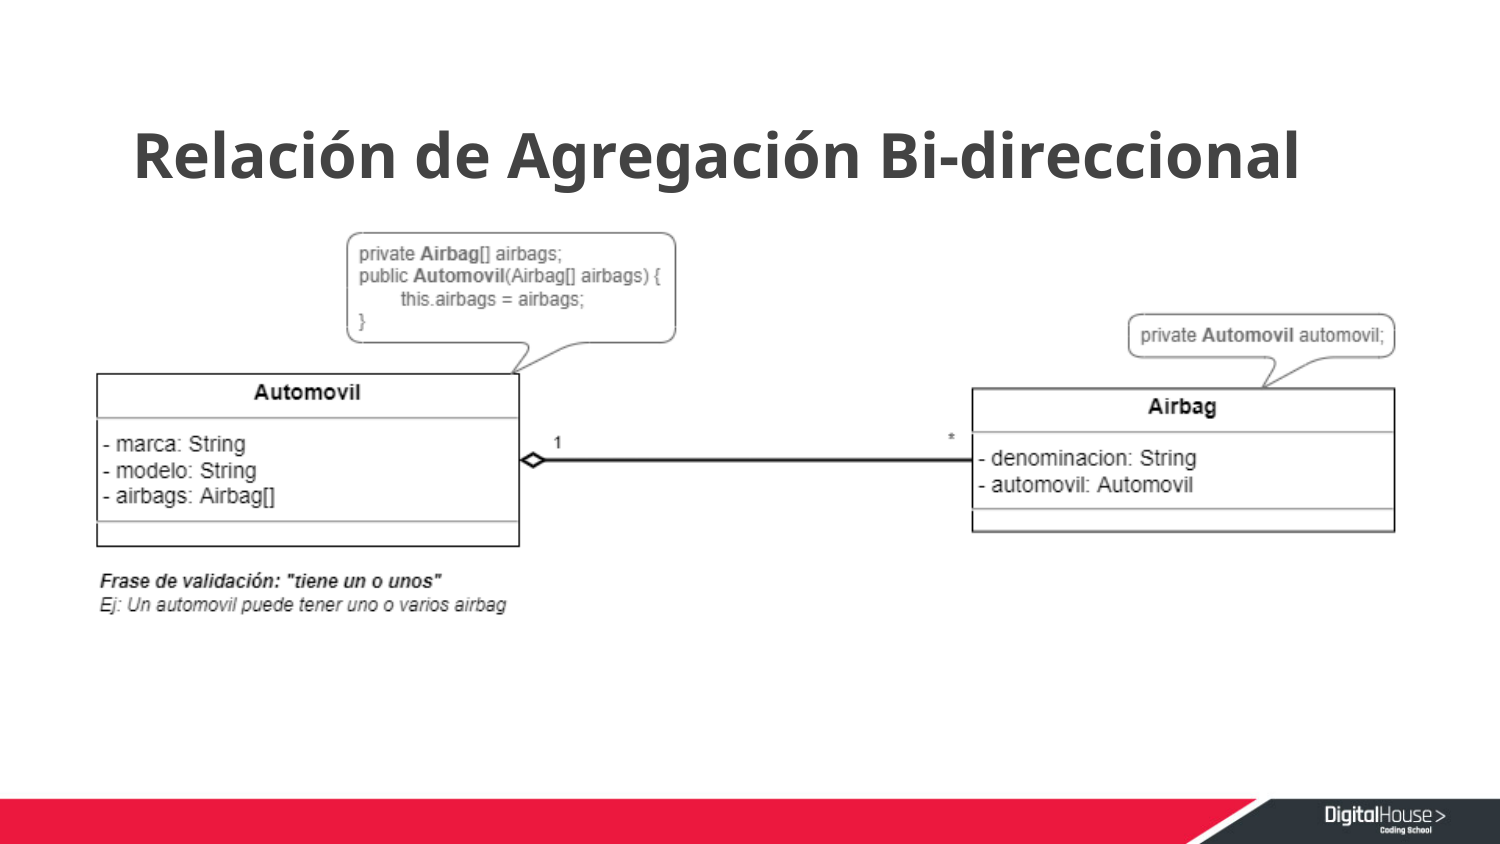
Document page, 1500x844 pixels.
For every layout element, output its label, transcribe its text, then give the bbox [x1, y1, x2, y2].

picture [0, 0, 1500, 844]
text_box Relación de Agregación Bi-direccional [117, 102, 1383, 206]
